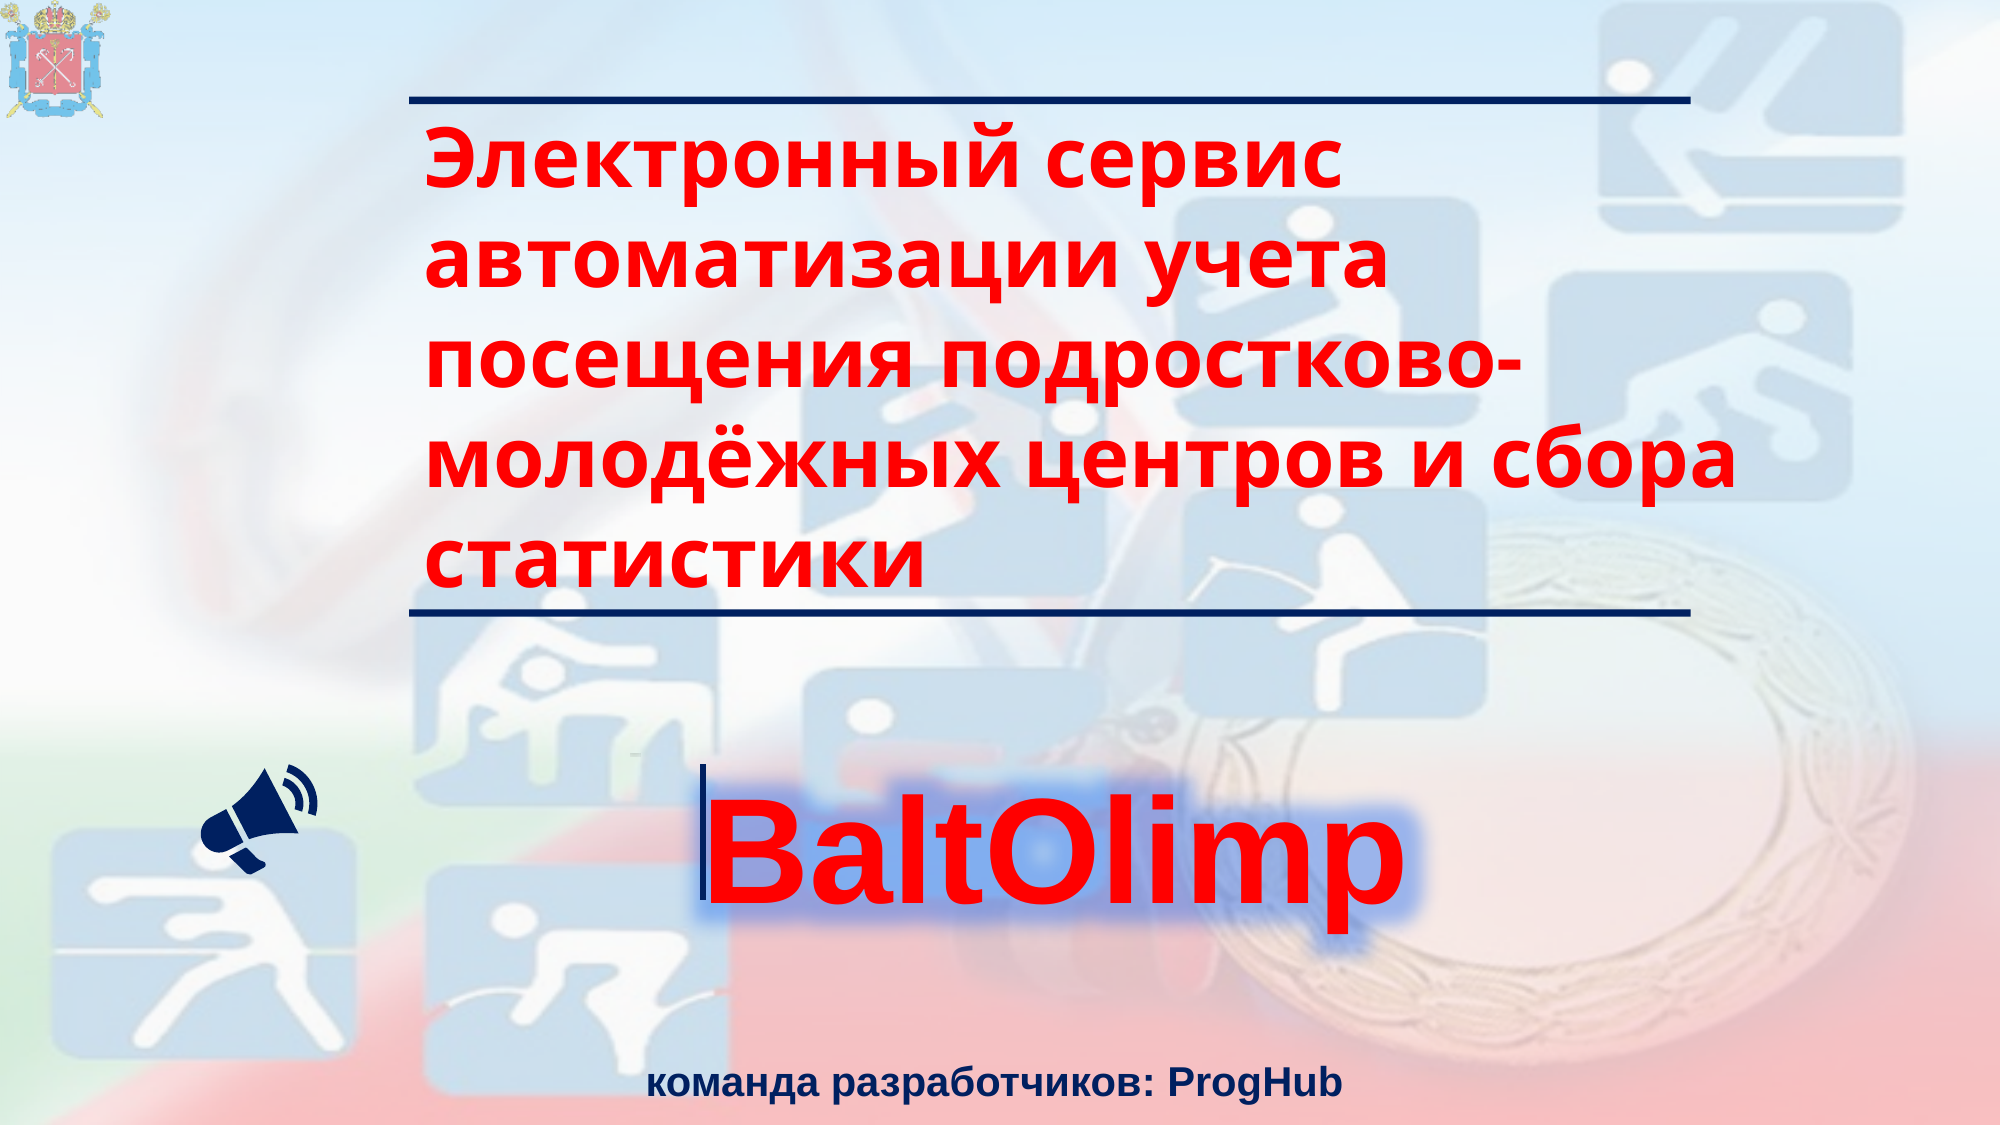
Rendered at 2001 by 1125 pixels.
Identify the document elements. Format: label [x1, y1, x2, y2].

text_box [198, 769, 326, 872]
picture [0, 0, 2000, 1125]
